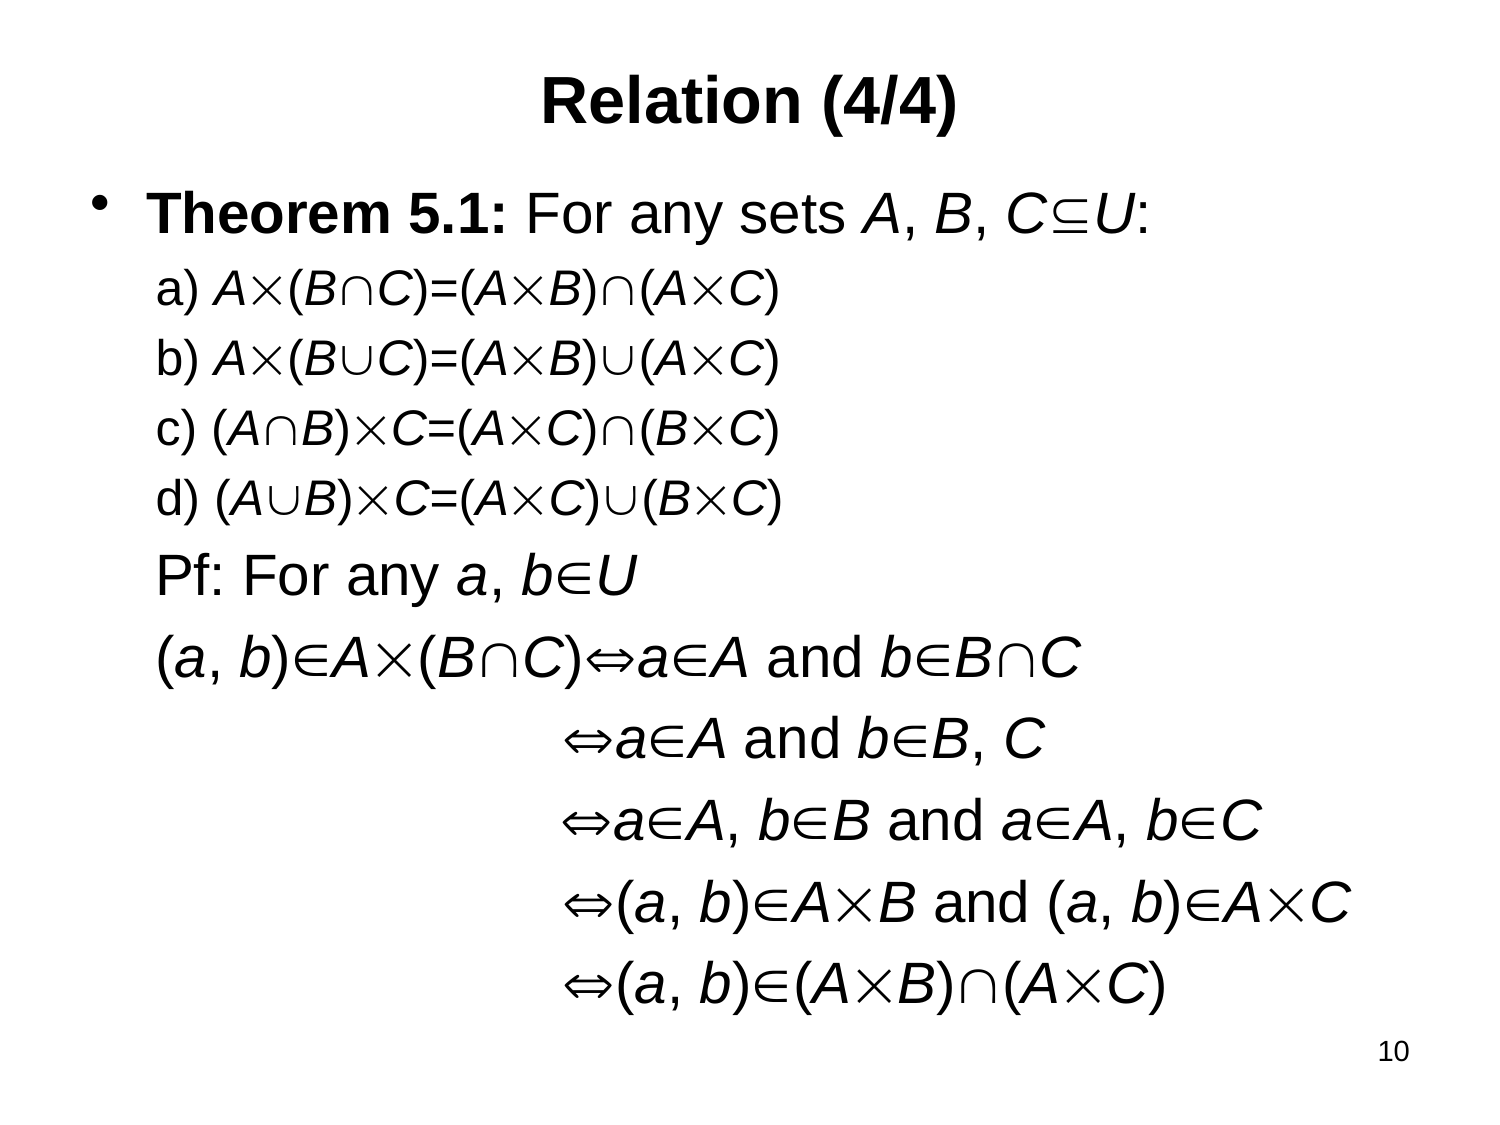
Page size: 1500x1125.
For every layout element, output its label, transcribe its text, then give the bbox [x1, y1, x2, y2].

list Theorem 5.1: For any sets A, B, CU: a) A(BC)=(AB)(AC) b) A(BC)=(AB)(AC) c) (AB)C=(AC)(BC) d) (AB)C=(AC)(BC) Pf: For any a, bU (a, b)A(BC)aA and bBC aA and bB, C aA, bB and aA, bC (a, b)AB and (a, b)AC (a, b)(AB)(AC) [75, 184, 1425, 1005]
slide_number 10 [1074, 1024, 1425, 1103]
title Relation (4/4) [75, 45, 1425, 149]
